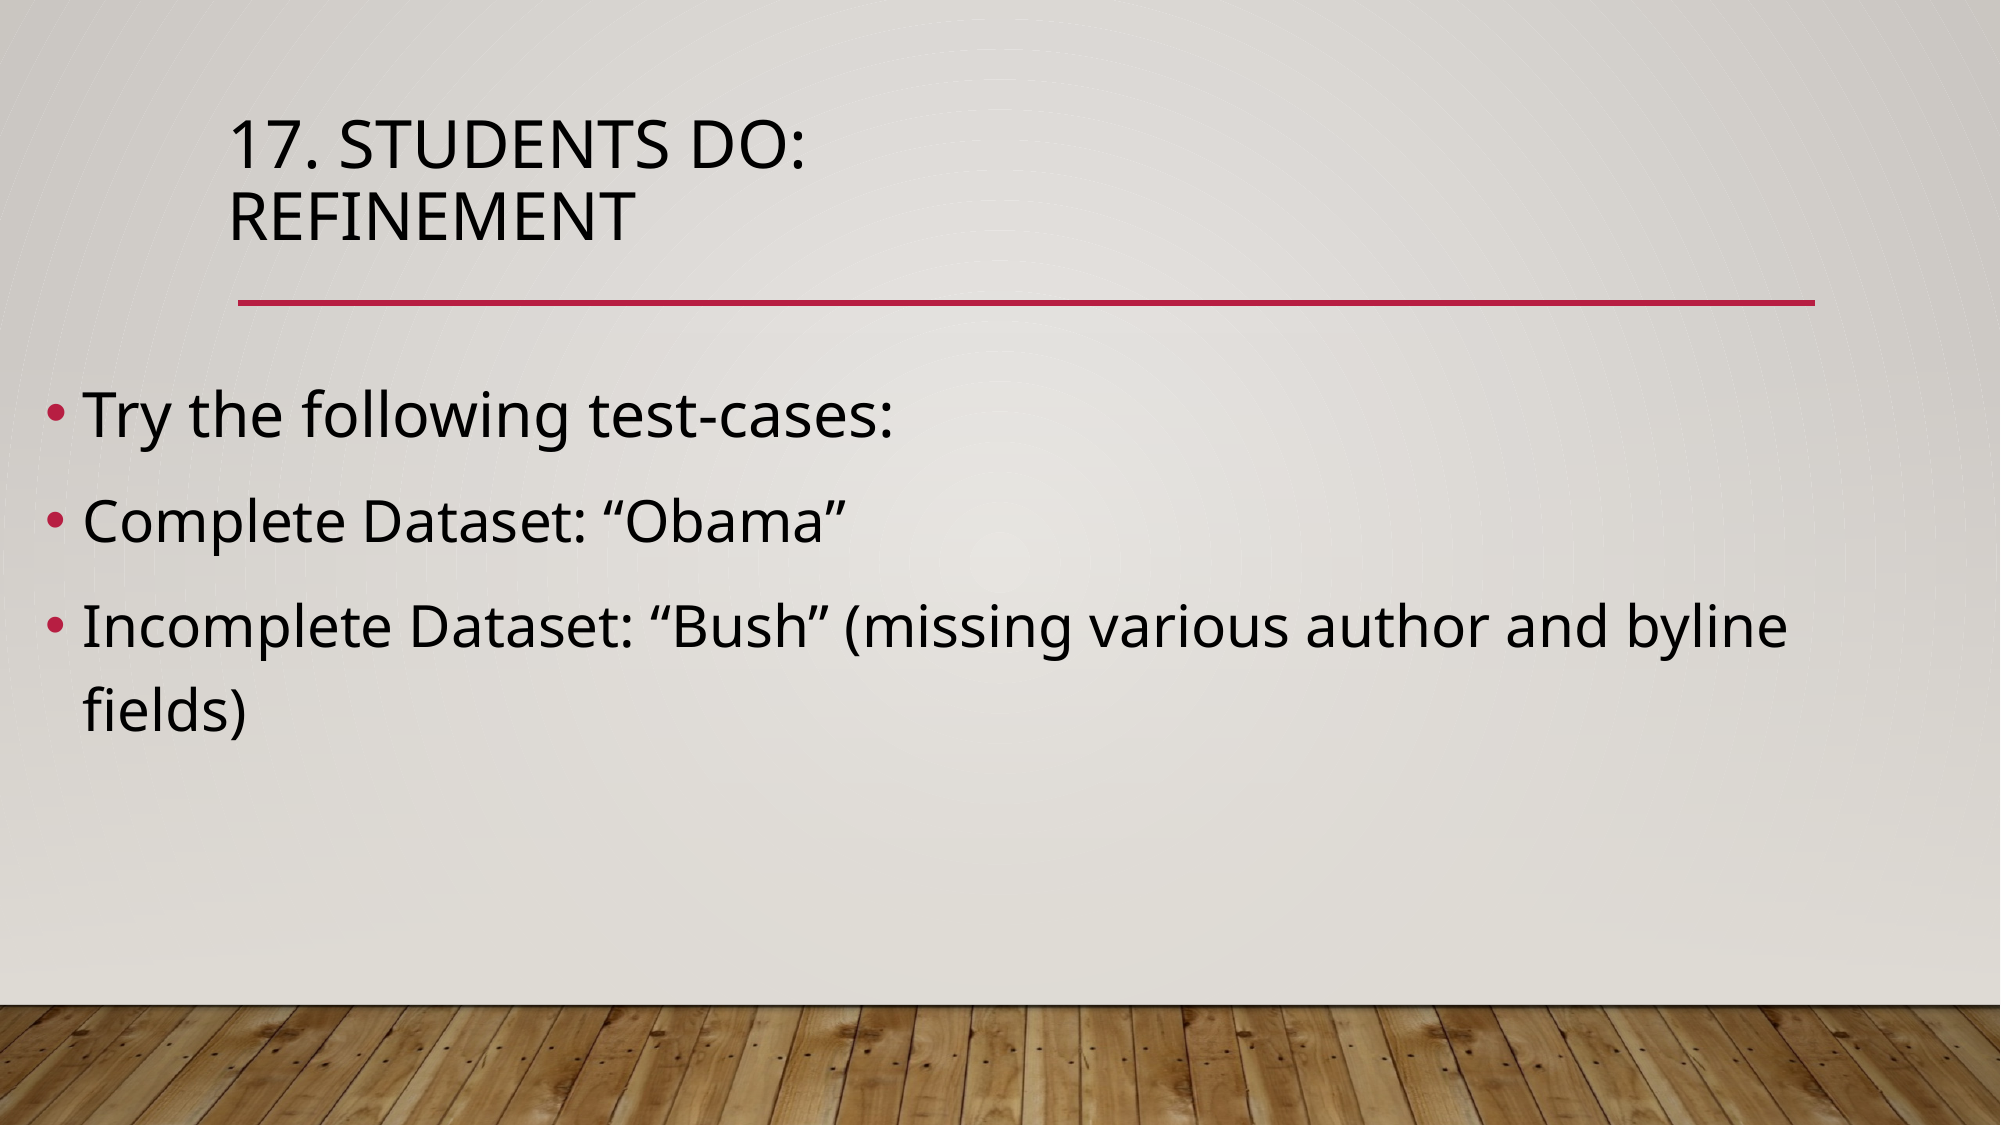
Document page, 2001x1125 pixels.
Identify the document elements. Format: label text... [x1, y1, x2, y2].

picture [0, 1005, 2000, 1125]
title 17. Students Do: Refinement [212, 103, 1788, 276]
list Try the following test-cases: Complete Dataset: “Obama” Incomplete Dataset: “Bush” (missing various author and byline fields) [30, 352, 1814, 974]
